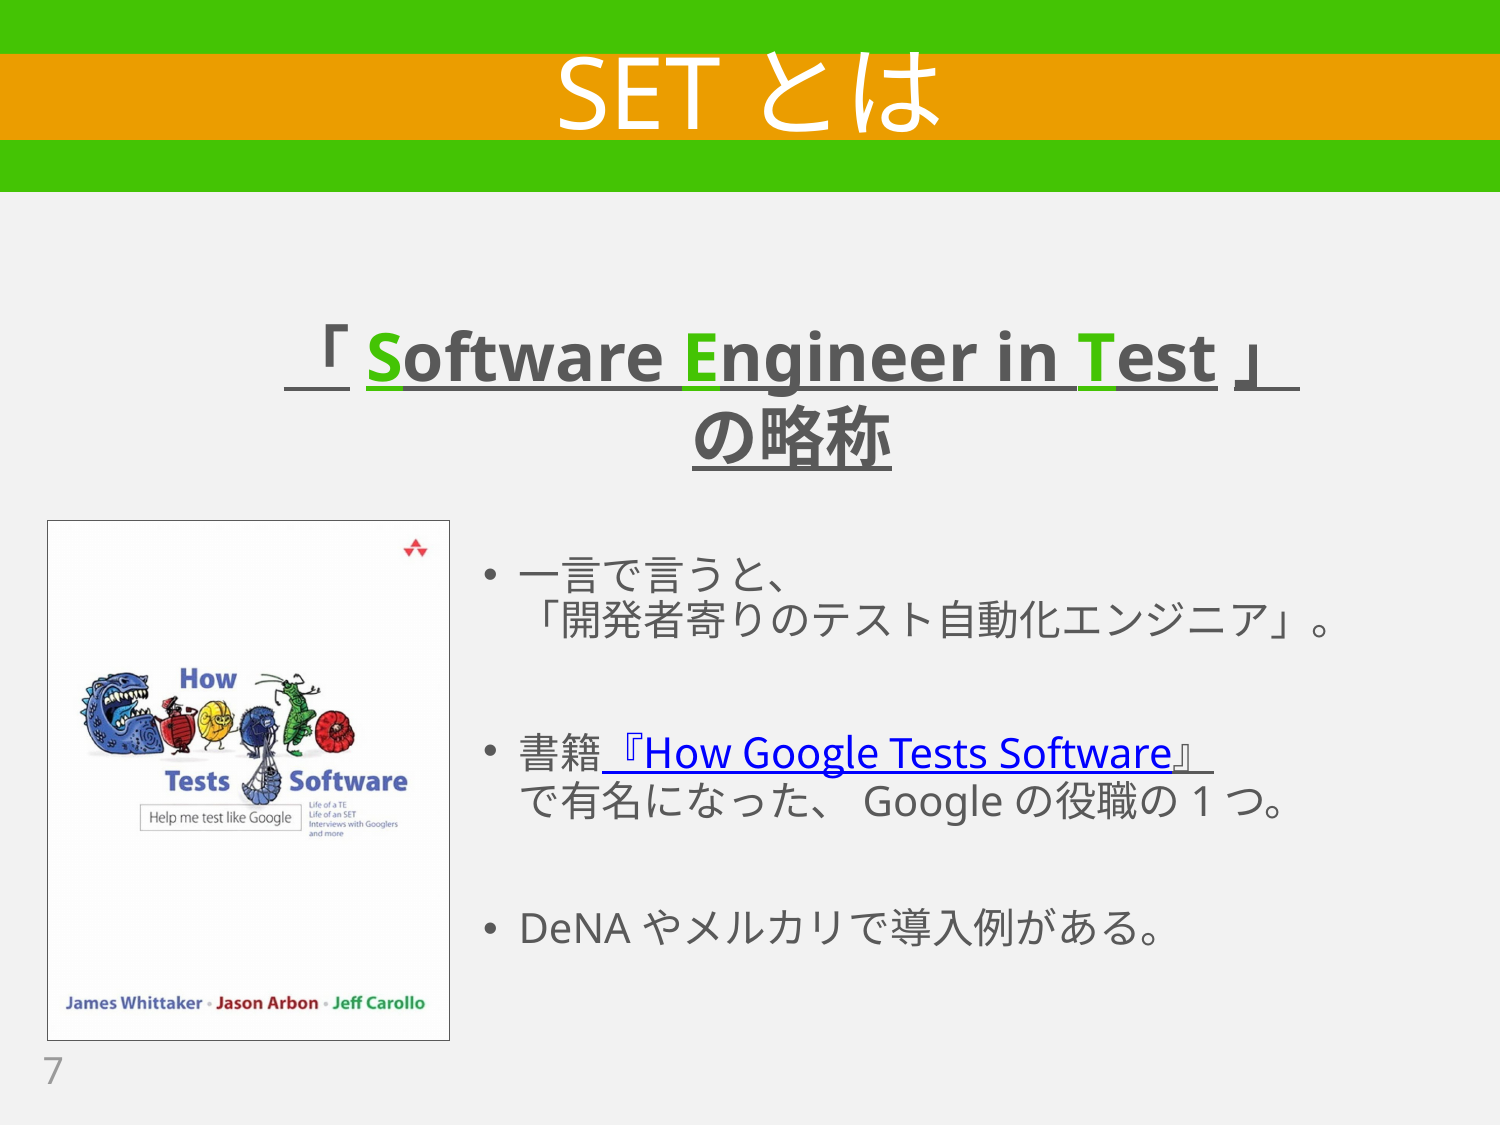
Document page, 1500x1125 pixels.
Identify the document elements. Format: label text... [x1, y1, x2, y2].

slide_number 7 [27, 1042, 146, 1102]
list 「Software Engineer in Test」 の略称 一言で言うと、 「開発者寄りのテスト自動化エンジニア」。 書籍『How Google Tests Software』 で有名になった、Googleの役職の1つ。 DeNAやメルカリで導入例がある。 [103, 277, 1397, 1000]
title SETとは [0, 53, 1500, 140]
picture [47, 520, 450, 1040]
